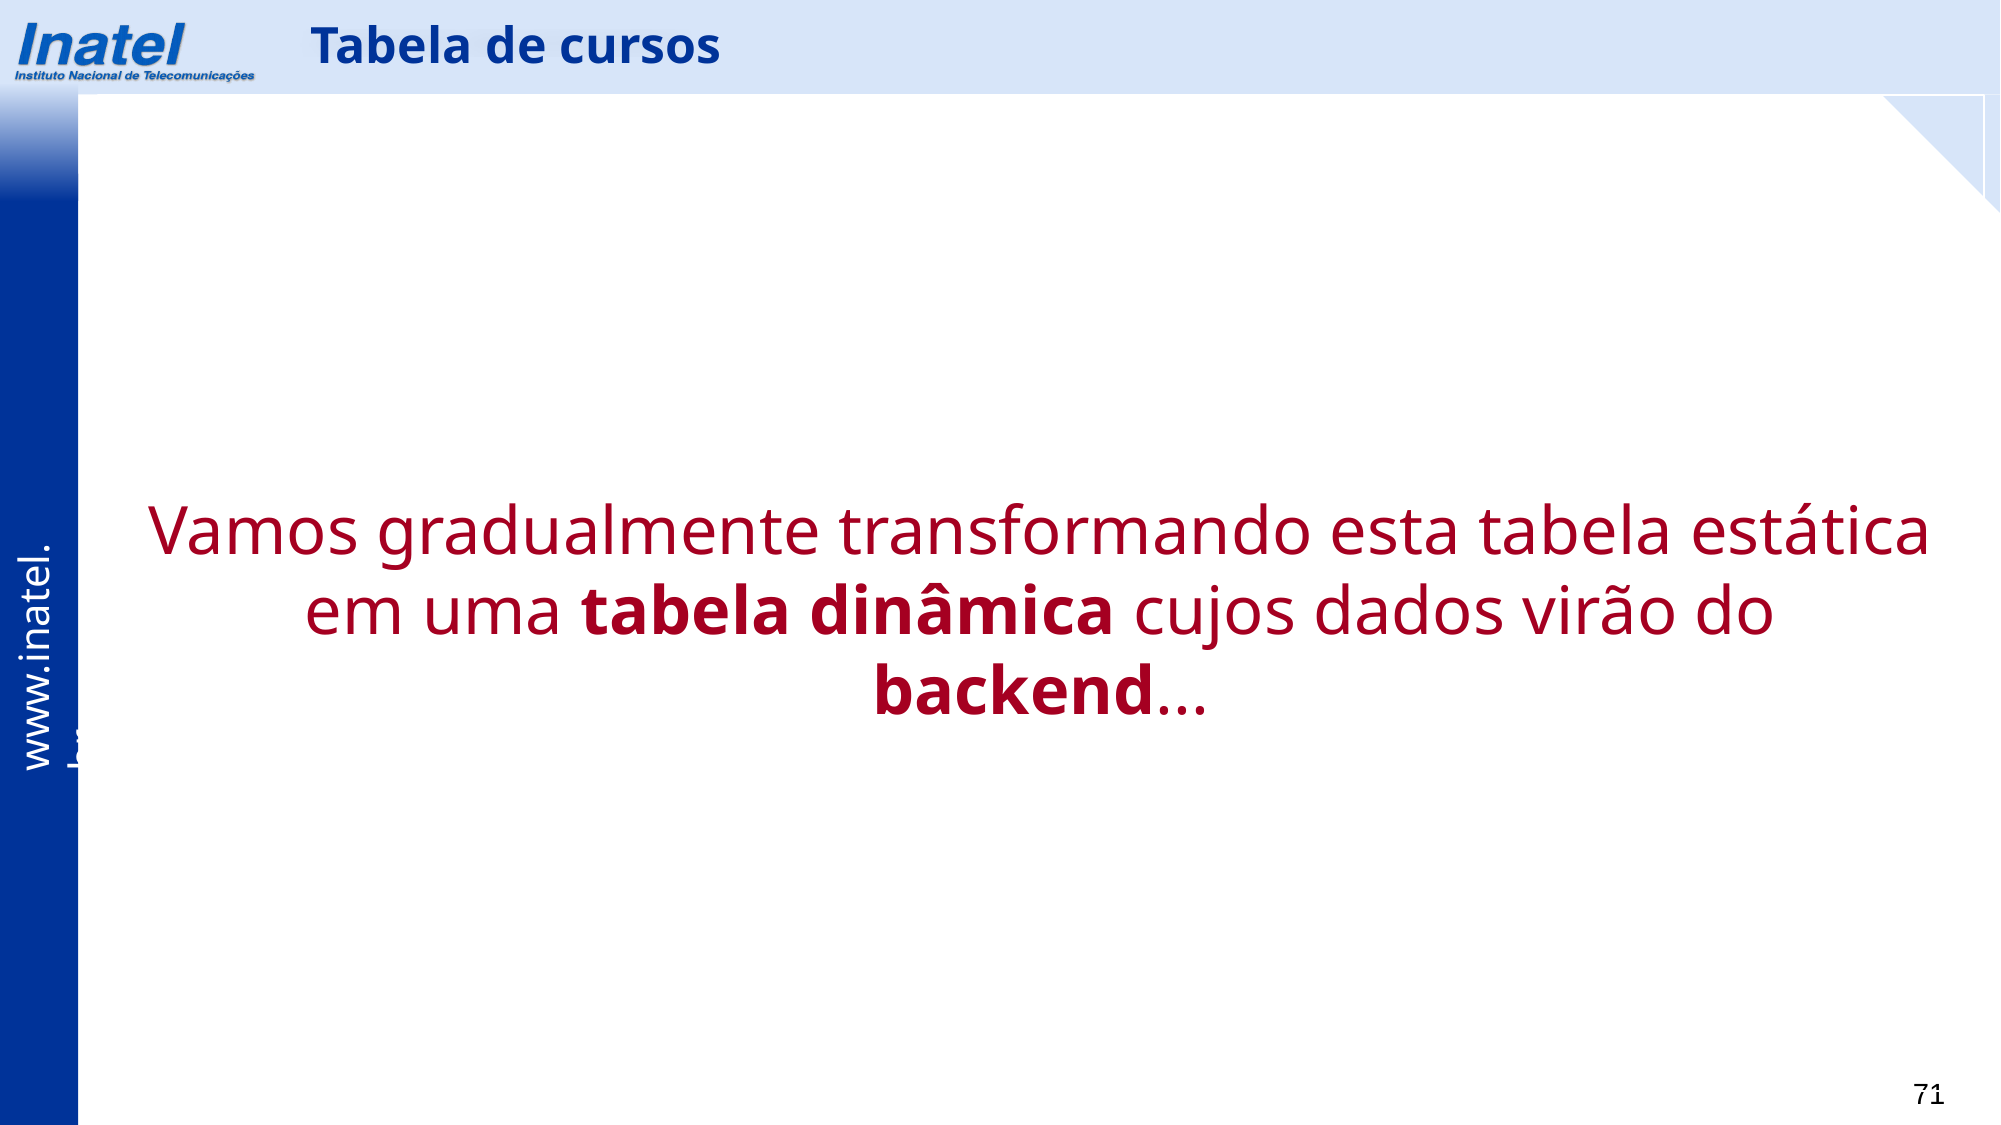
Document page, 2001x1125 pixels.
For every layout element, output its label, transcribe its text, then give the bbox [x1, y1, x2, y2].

text_box [1879, 93, 2000, 215]
text_box Tabela de cursos [295, 0, 2000, 94]
picture [12, 20, 258, 85]
text_box Vamos gradualmente transformando esta tabela estática em uma tabela dinâmica cujos dados virão do backend... [97, 94, 1984, 1091]
